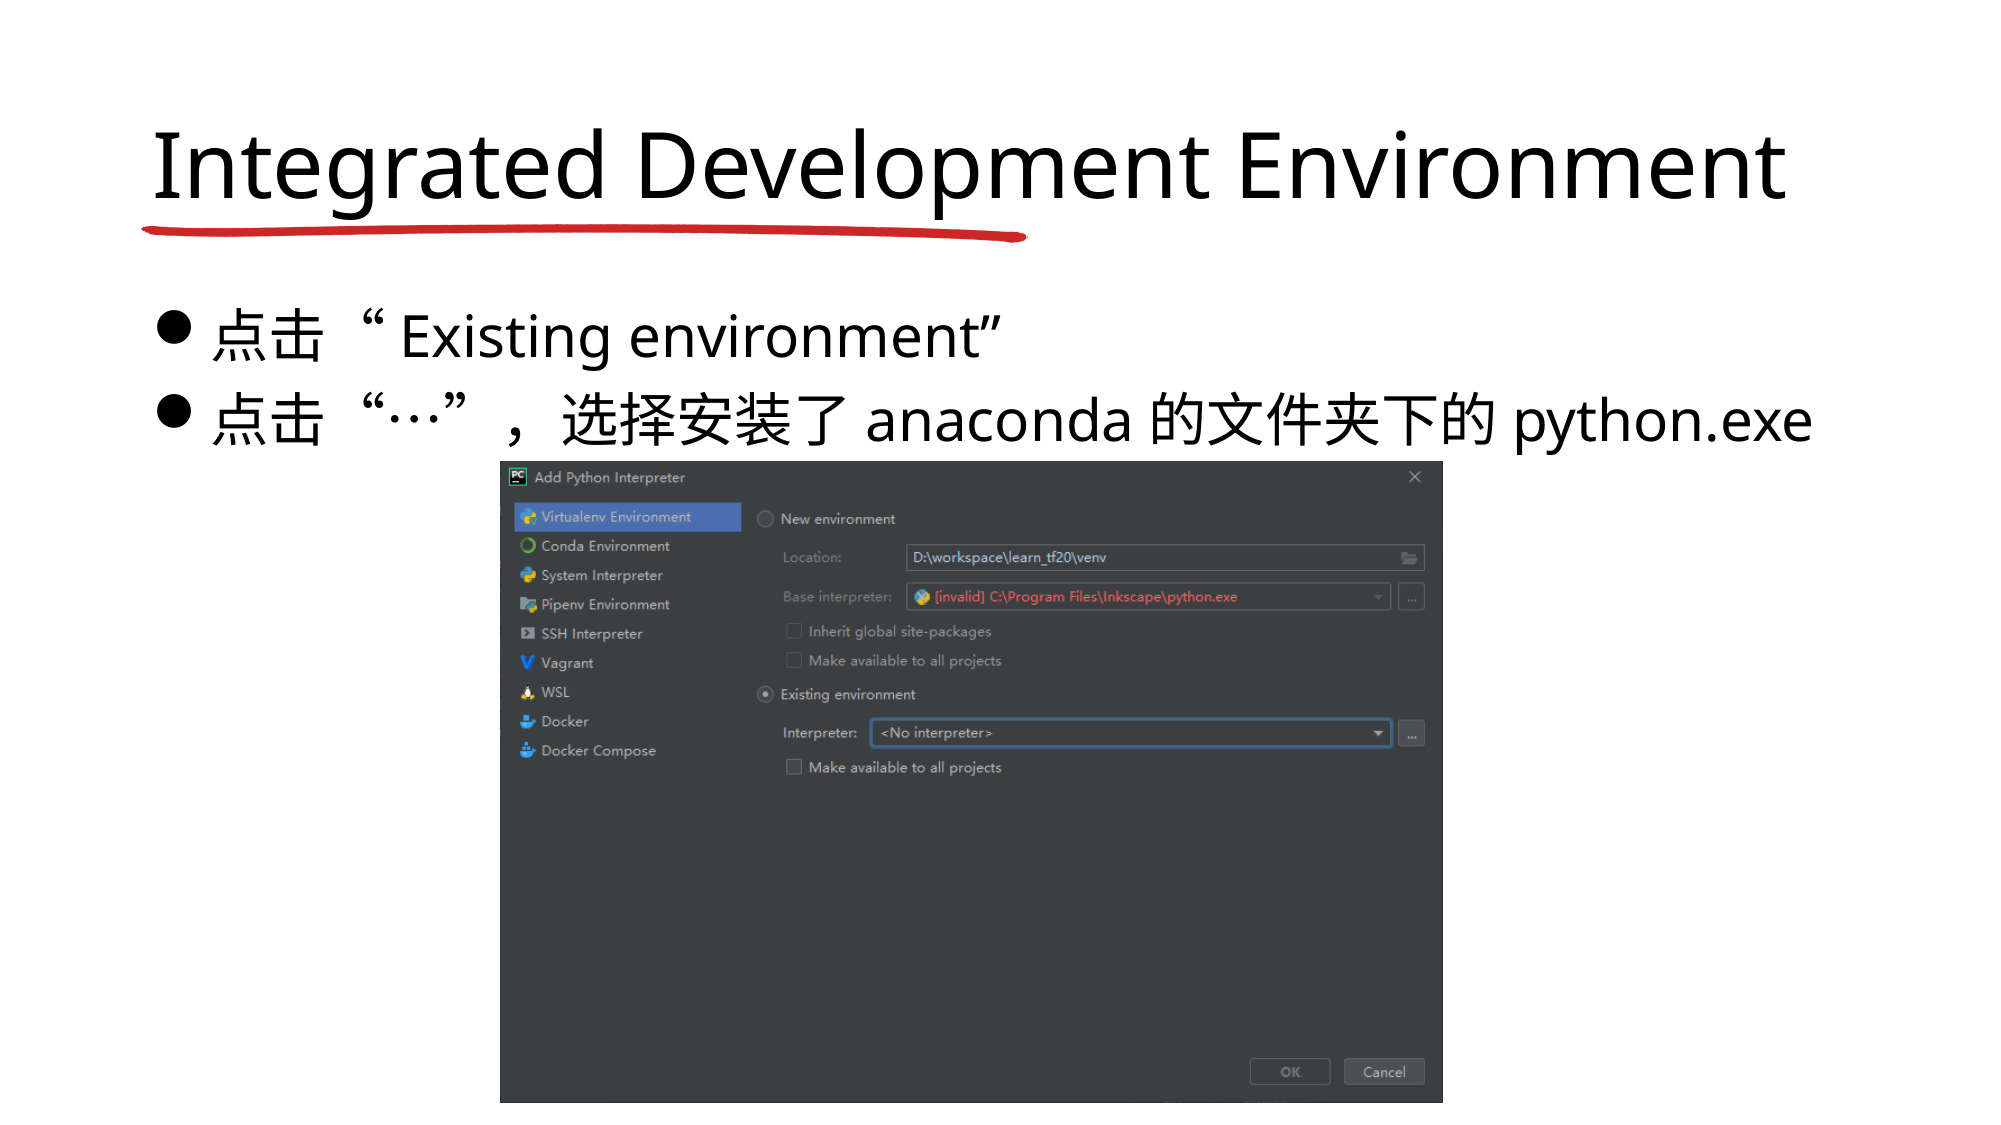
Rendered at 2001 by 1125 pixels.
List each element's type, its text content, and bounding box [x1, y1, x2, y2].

picture [137, 219, 1038, 248]
list 点击“Existing environment” 点击“…”，选择安装了anaconda的文件夹下的python.exe [137, 299, 1863, 1014]
title Integrated Development Environment [137, 59, 1863, 278]
picture [500, 461, 1443, 1103]
